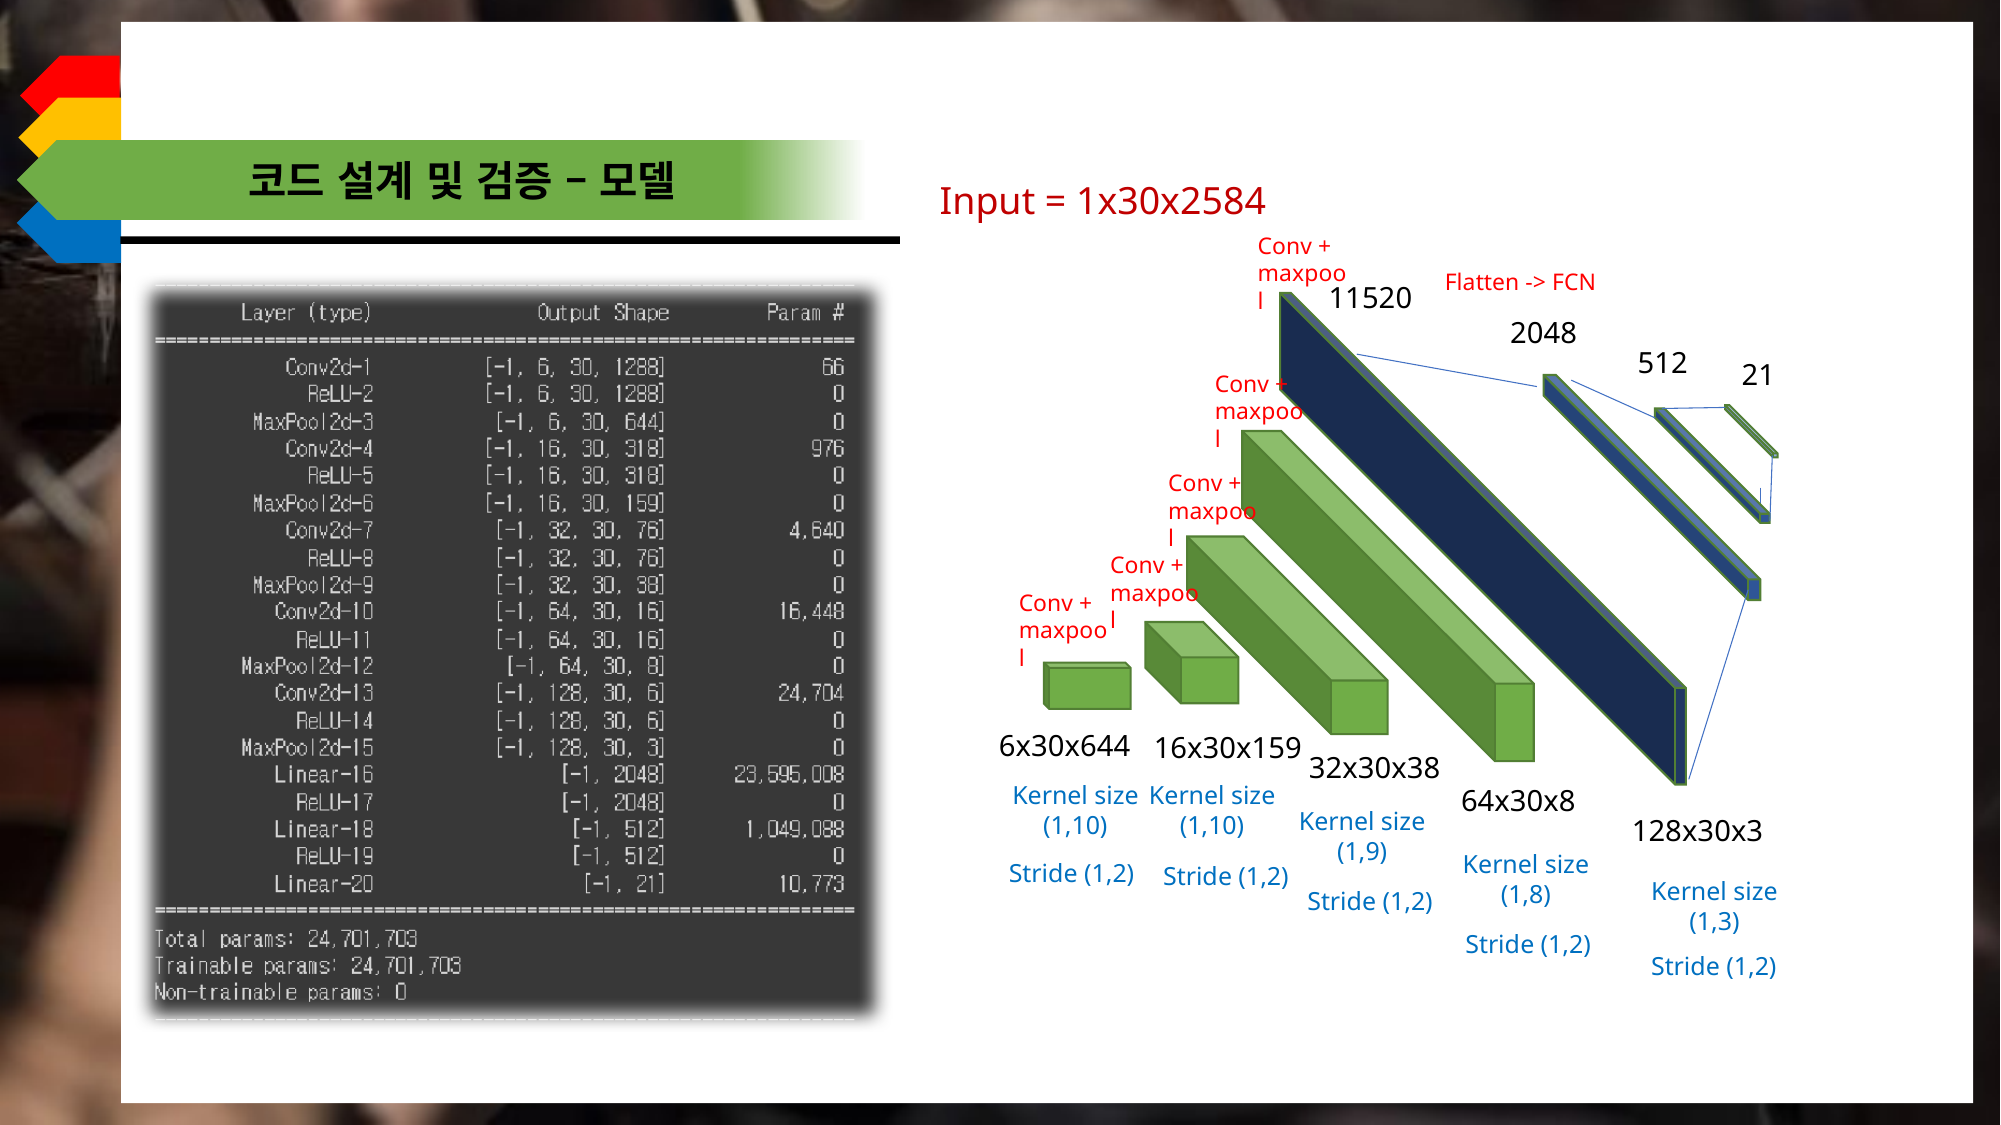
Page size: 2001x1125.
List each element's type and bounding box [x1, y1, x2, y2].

picture [0, 0, 2000, 1125]
text_box [1043, 292, 1778, 785]
